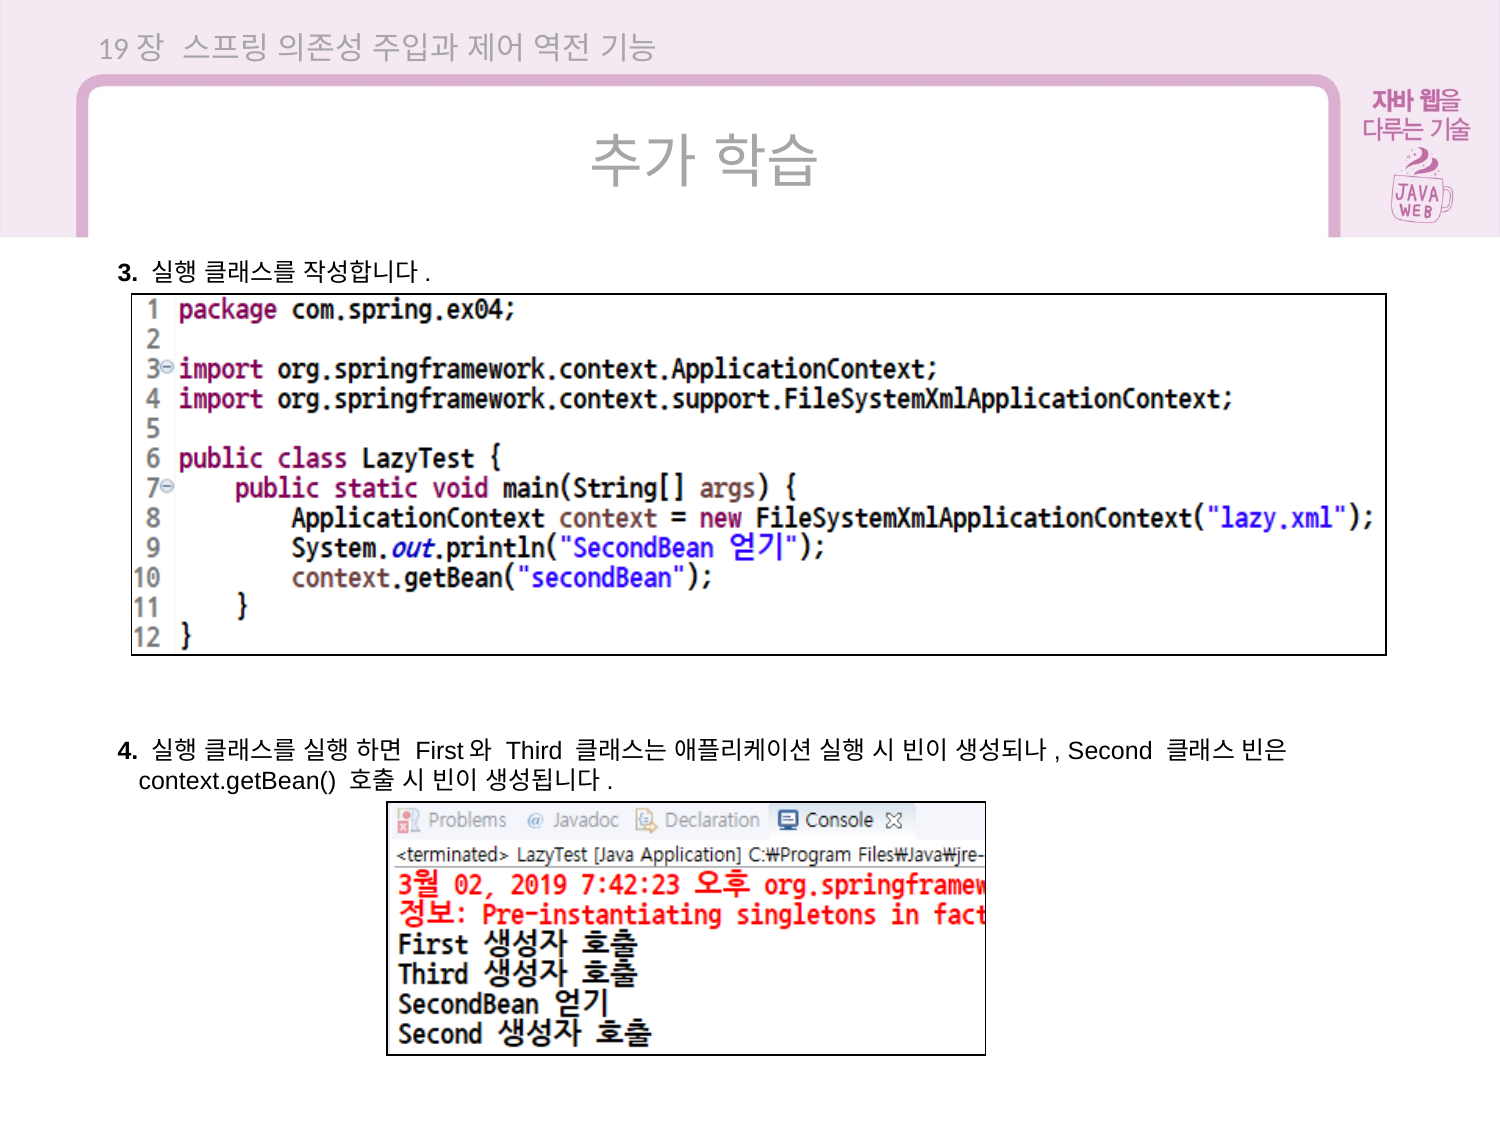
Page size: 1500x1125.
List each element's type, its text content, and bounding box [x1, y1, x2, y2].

picture [0, 0, 1500, 1125]
text_box 19장 스프링 의존성 주입과 제어 역전 기능 [82, 0, 1133, 74]
text_box 4. 실행 클래스를 실행 하면 First와 Third 클래스는 애플리케이션 실행 시 빈이 생성되나, Second 클래스 빈은 context.getBean() 호출 시 빈이 생성됩니다. [102, 727, 1416, 802]
text_box 3. 실행 클래스를 작성합니다. [102, 249, 1293, 295]
text_box 추가 학습 [82, 117, 1328, 202]
